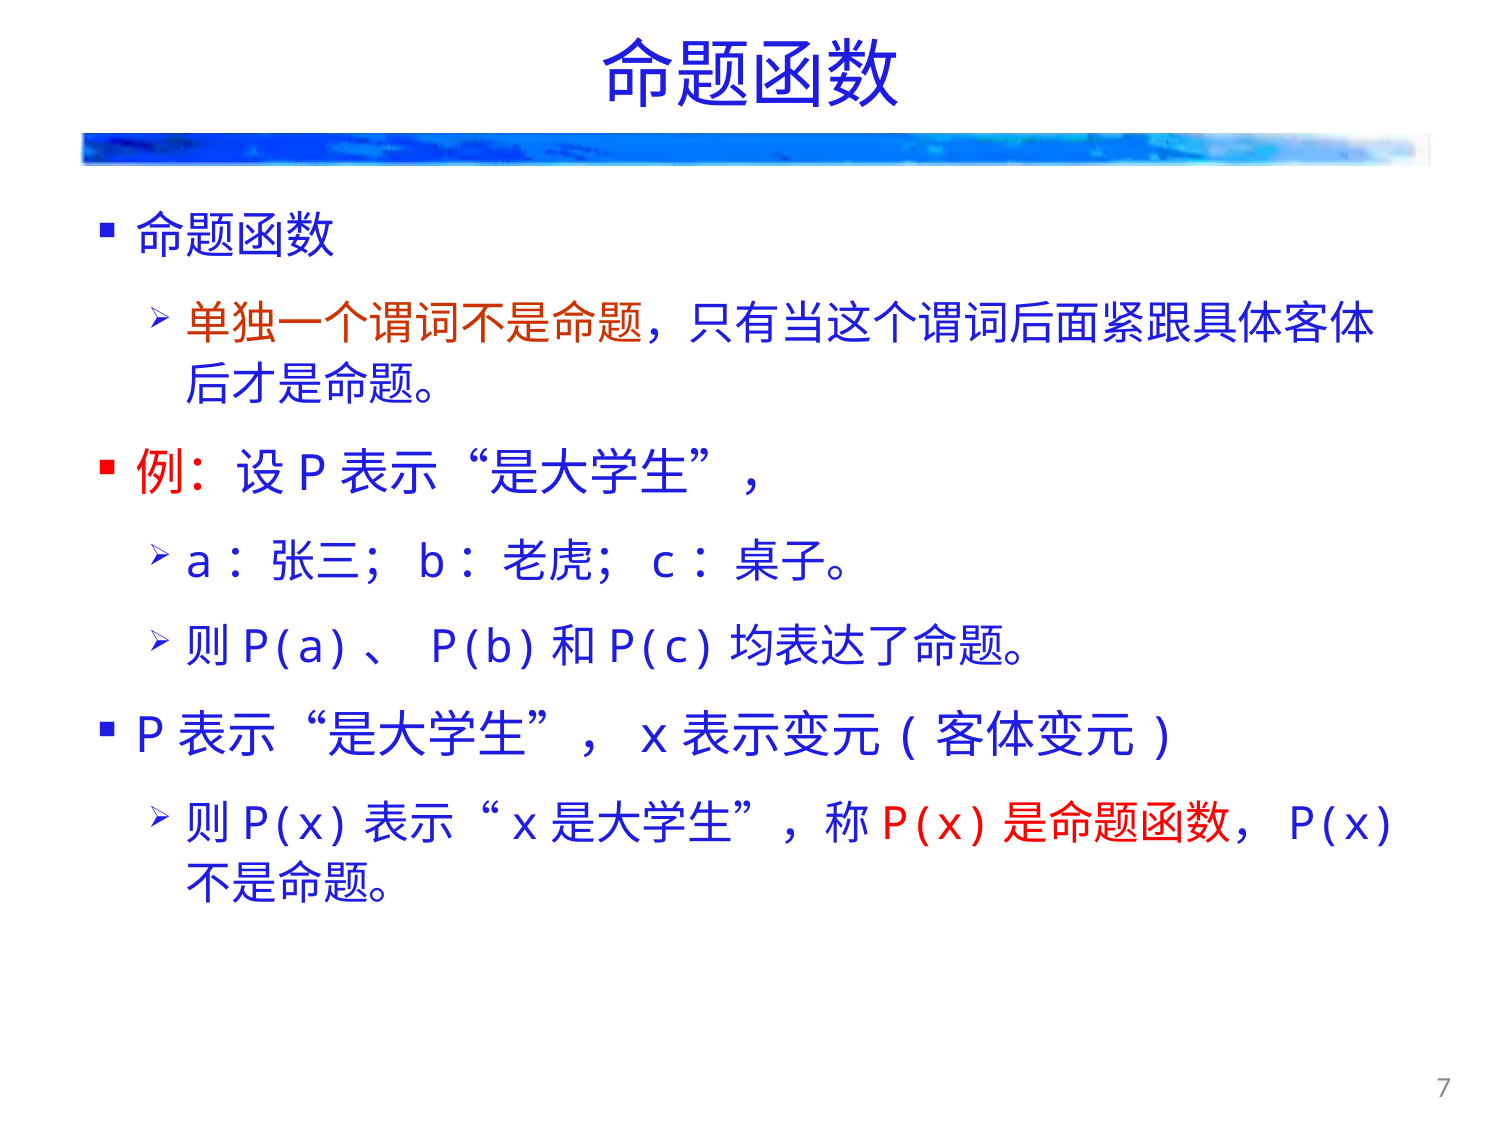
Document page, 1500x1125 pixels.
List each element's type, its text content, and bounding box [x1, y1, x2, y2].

slide_number 7 [1341, 1056, 1467, 1116]
title 命题函数 [102, 17, 1398, 137]
list 命题函数 单独一个谓词不是命题，只有当这个谓词后面紧跟具体客体后才是命题。 例：设P表示“是大学生”， a：张三；b：老虎；c：桌子。 则P(a)、 P(b)和P(c)均表达了命题。 P表示“是大学生”，x表示变元(客体变元) 则P(x)表示“x是大学生”，称P(x)是命题函数，P(x)不是命题。 [82, 190, 1420, 1014]
picture [80, 133, 1431, 166]
